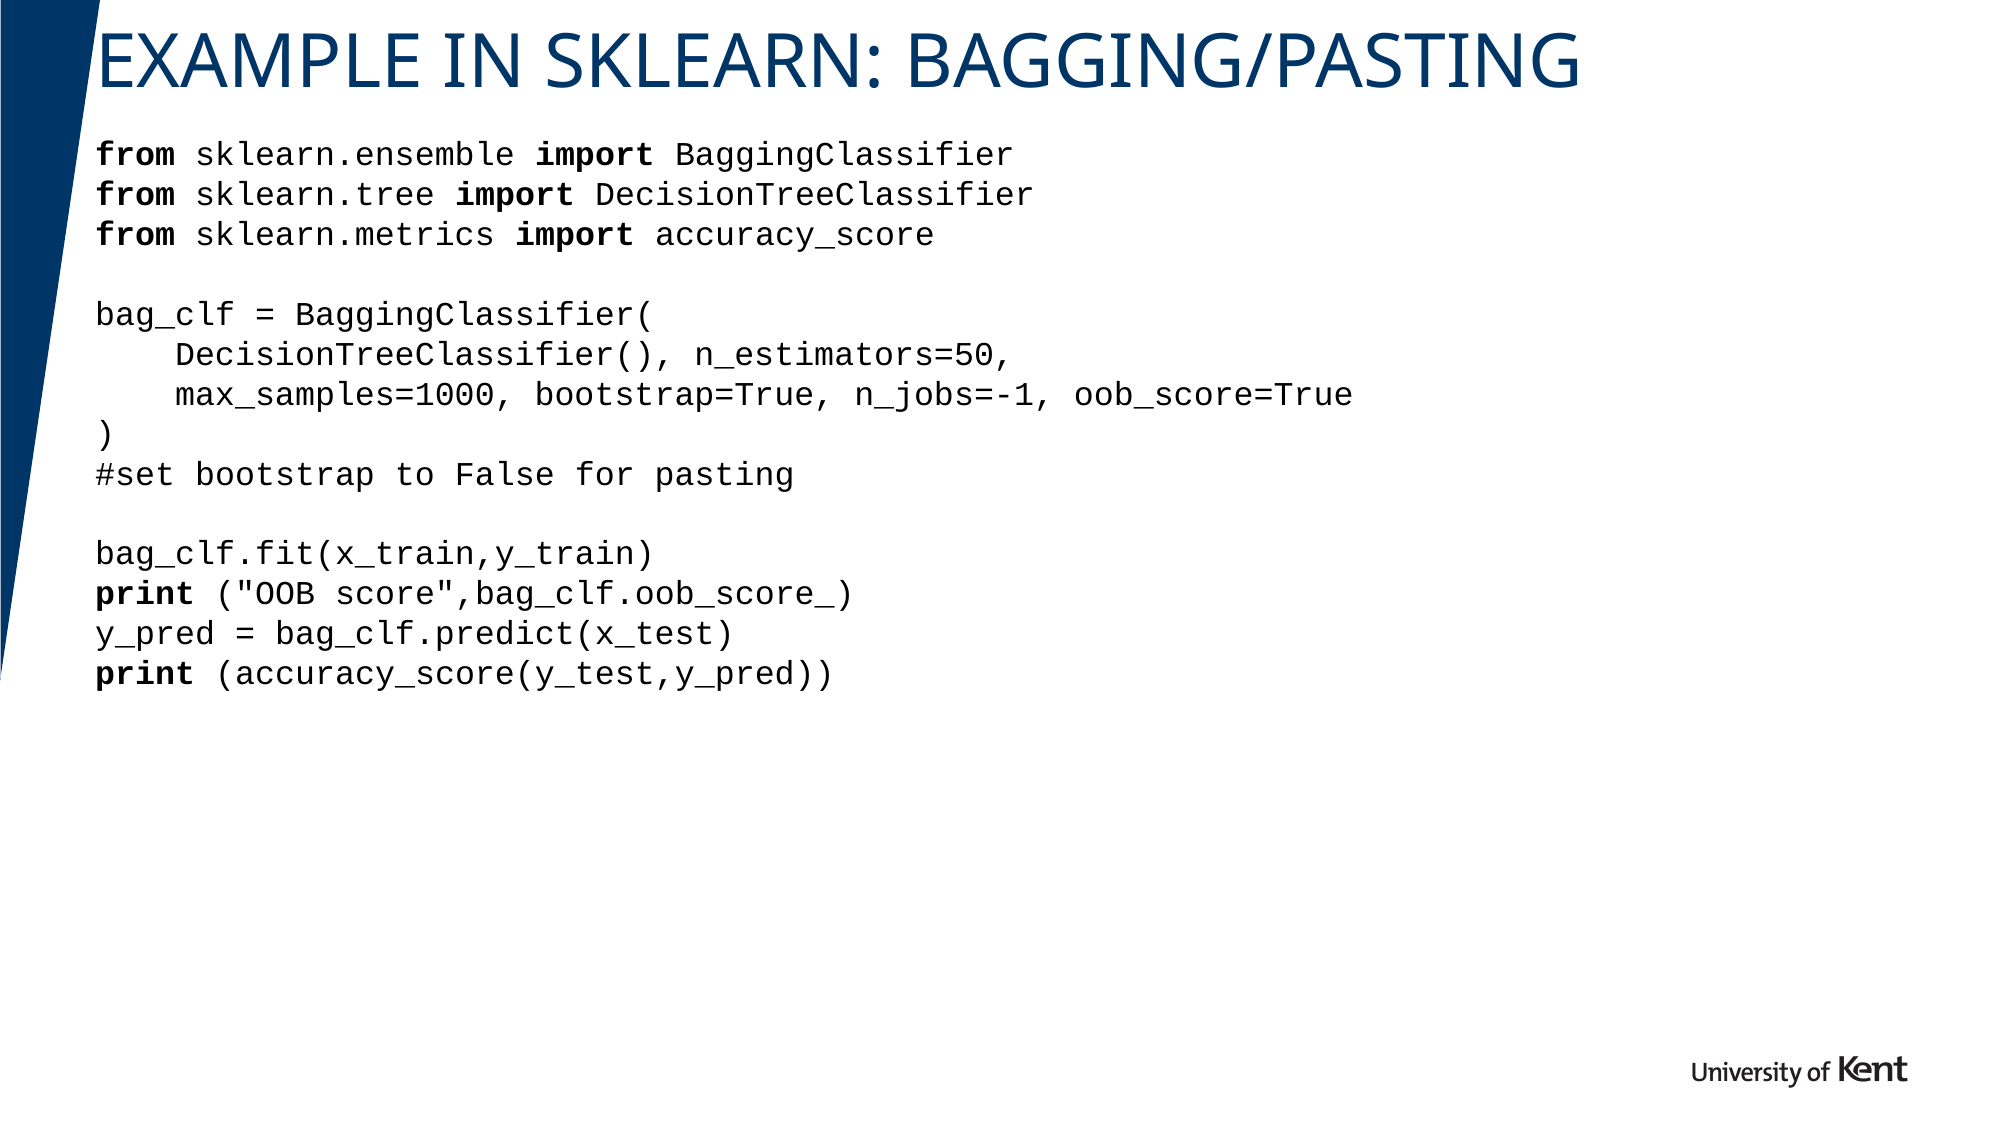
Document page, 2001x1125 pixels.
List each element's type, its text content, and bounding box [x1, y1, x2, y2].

title Example in Sklearn: Bagging/Pasting [95, 15, 1940, 103]
list from sklearn.ensemble import BaggingClassifier from sklearn.tree import DecisionTreeClassifier from sklearn.metrics import accuracy_score bag_clf = BaggingClassifier( DecisionTreeClassifier(), n_estimators=50, max_samples=1000, bootstrap=True, n_jobs=-1, oob_score=True ) #set bootstrap to False for pasting bag_clf.fit(x_train,y_train) print ("OOB score",bag_clf.oob_score_) y_pred = bag_clf.predict(x_test) print (accuracy_score(y_test,y_pred)) [95, 132, 1940, 1034]
